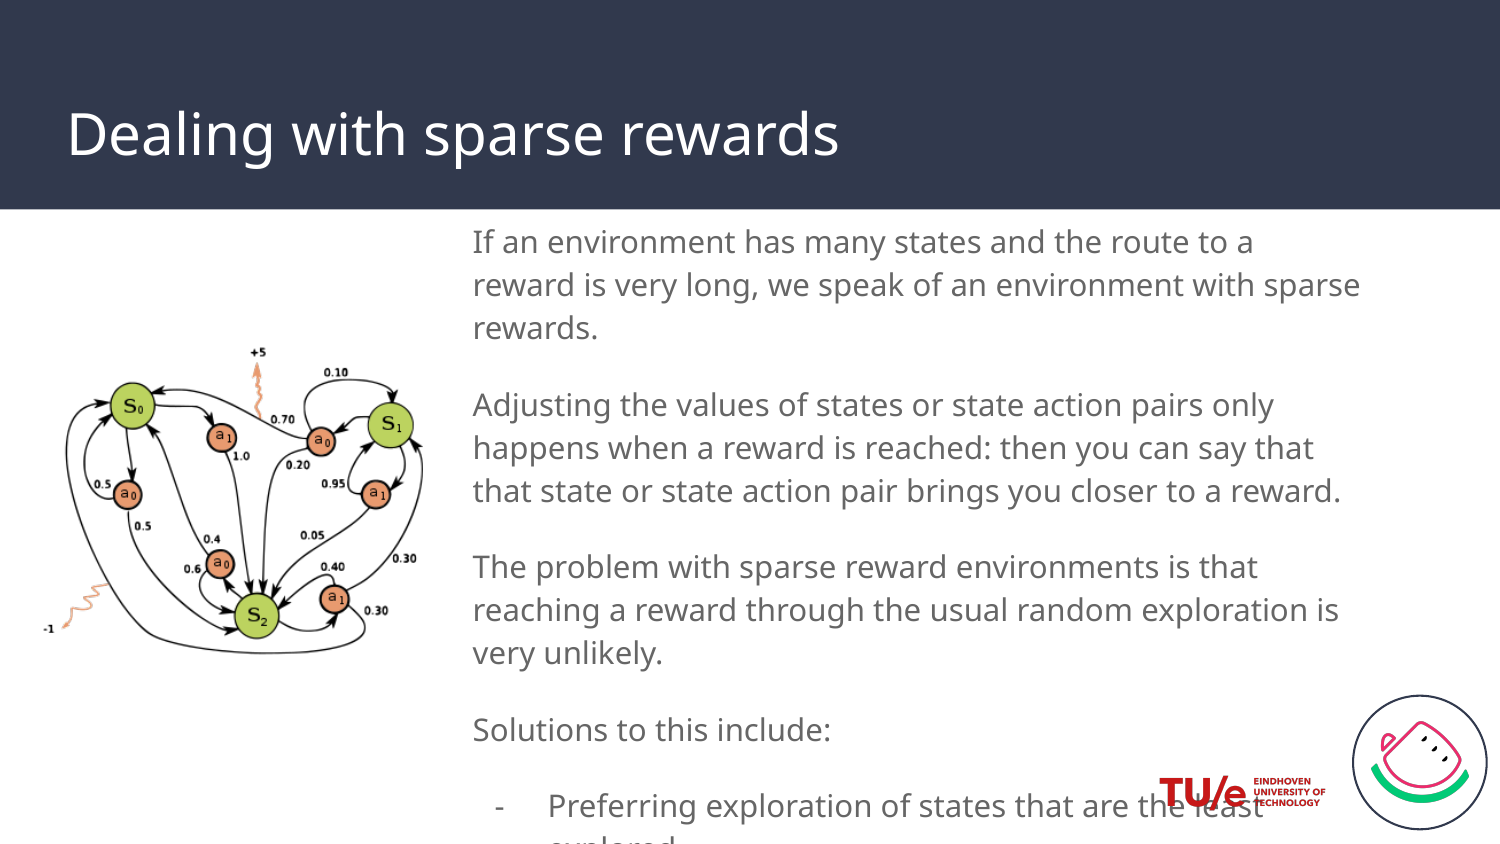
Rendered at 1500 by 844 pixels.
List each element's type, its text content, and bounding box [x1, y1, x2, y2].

title Dealing with sparse rewards [51, 82, 1449, 185]
list If an environment has many states and the route to a reward is very long, we speak of an environment with sparse rewards. Adjusting the values of states or state action pairs only happens when a reward is reached: then you can say that that state or state action pair brings you closer to a reward. The problem with sparse reward environments is that reaching a reward through the usual random exploration is very unlikely. Solutions to this include: Preferring exploration of states that are the least explored Adding rewards to the environment Combining both (curiosity algorithms) [457, 201, 1378, 823]
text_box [1352, 695, 1487, 830]
picture [1150, 766, 1340, 819]
picture [11, 328, 470, 696]
